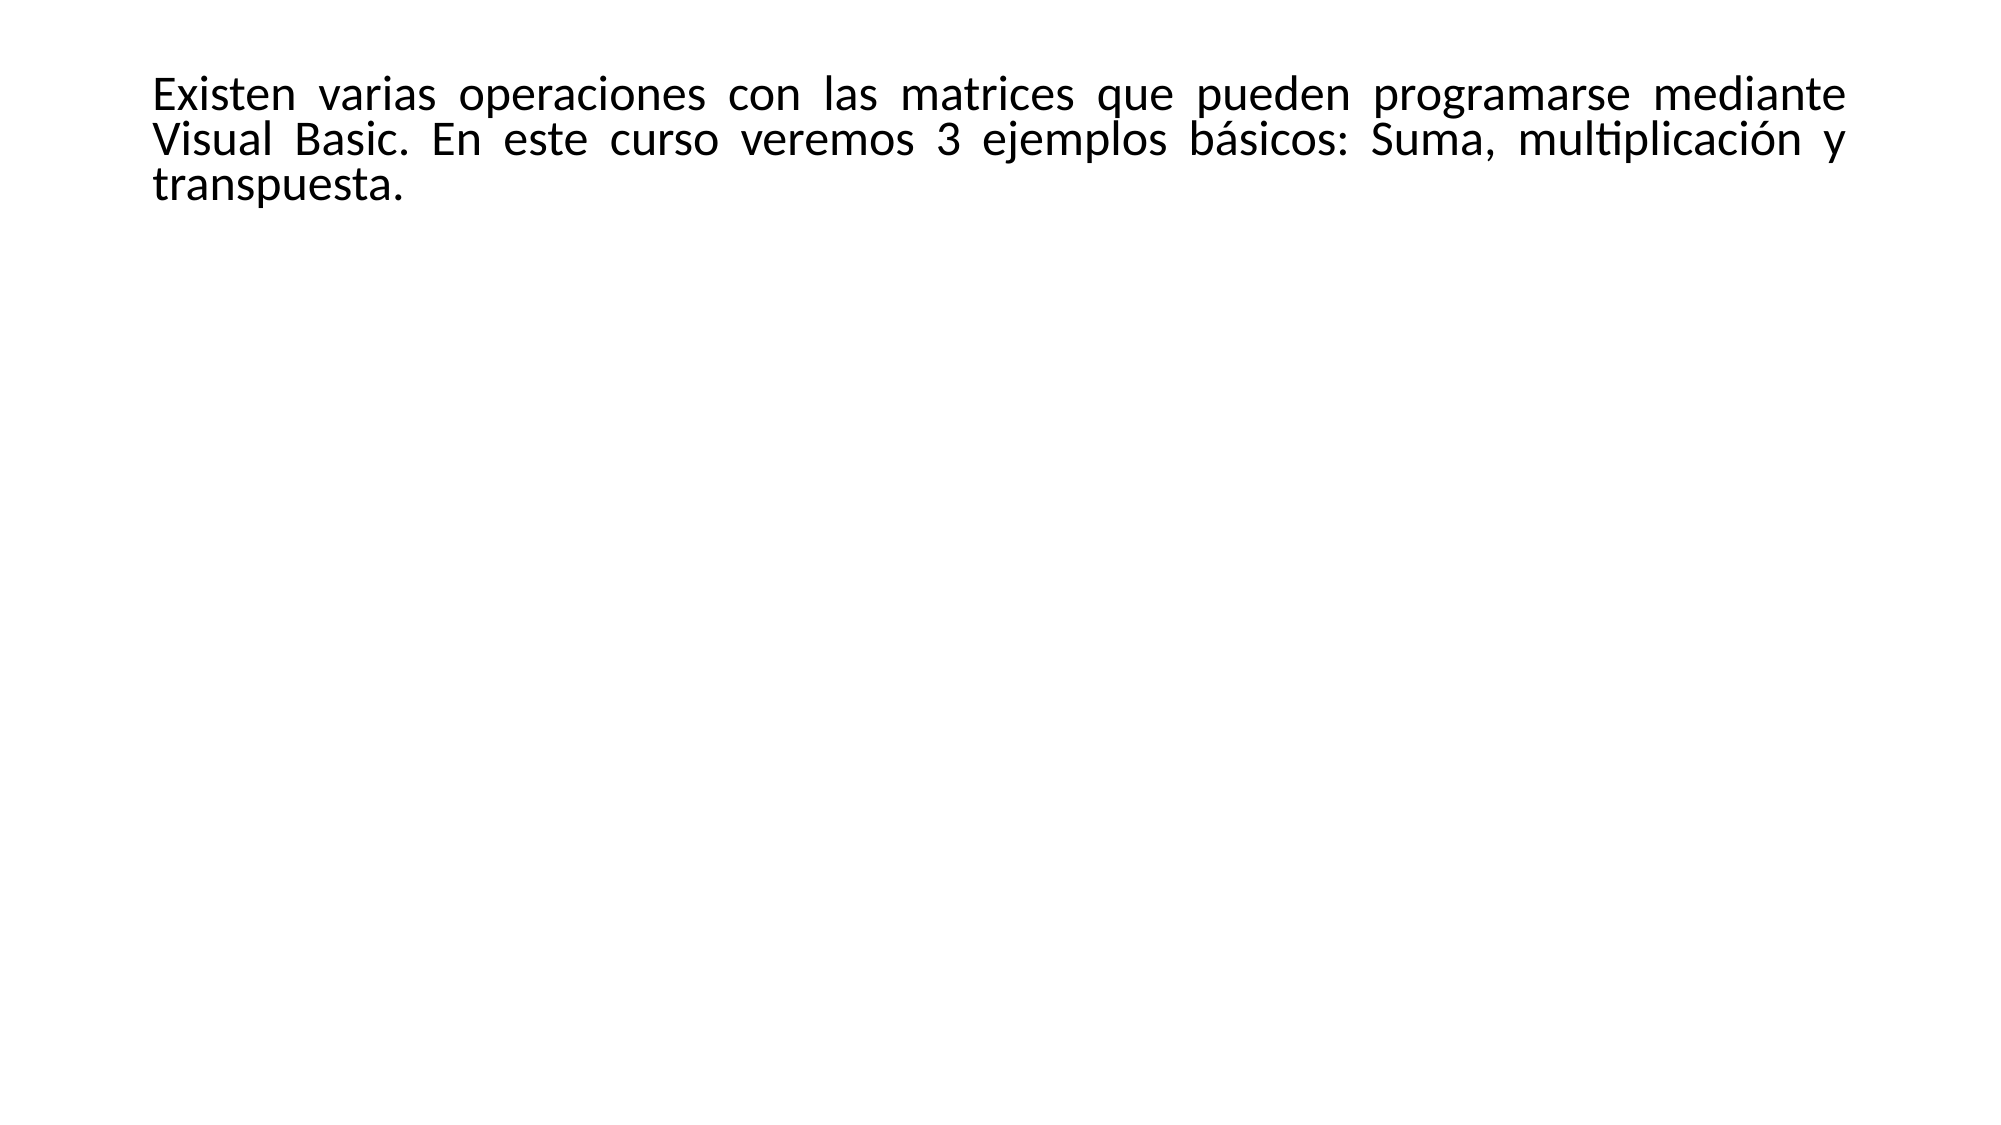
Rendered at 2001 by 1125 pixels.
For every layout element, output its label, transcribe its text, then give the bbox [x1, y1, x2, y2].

list Existen varias operaciones con las matrices que pueden programarse mediante Visual Basic. En este curso veremos 3 ejemplos básicos: Suma, multiplicación y transpuesta. [137, 66, 1863, 1014]
